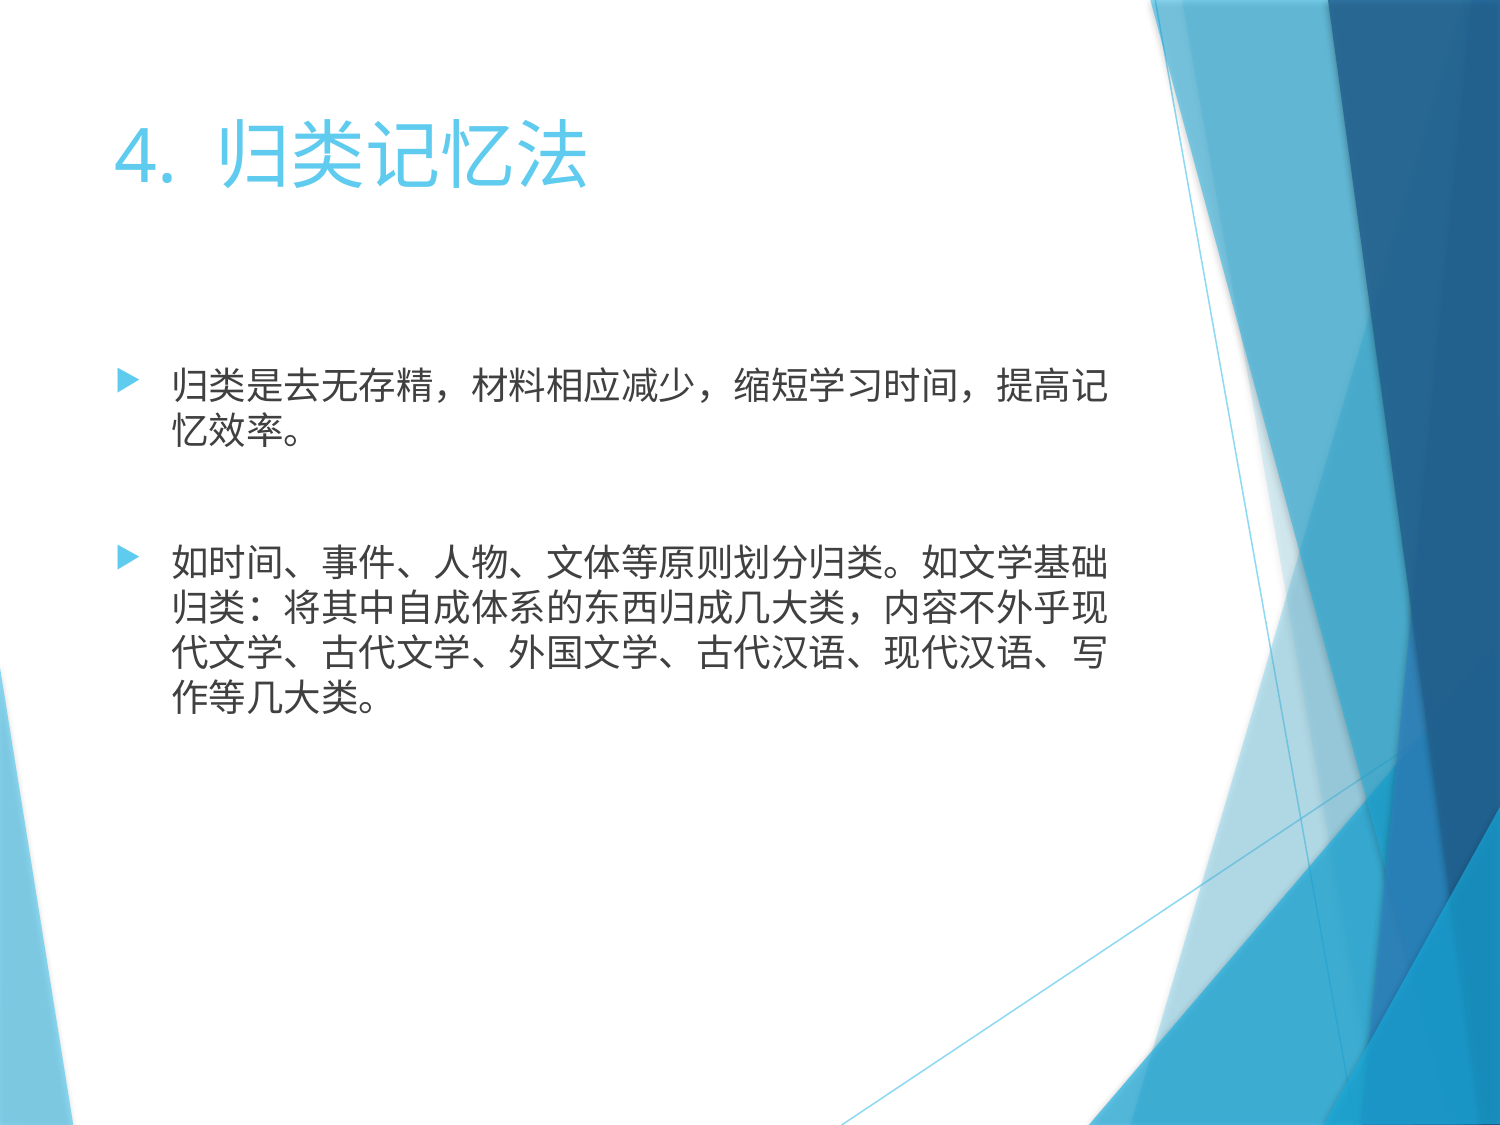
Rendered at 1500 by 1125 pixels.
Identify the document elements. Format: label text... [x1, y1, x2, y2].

title 4. 归类记忆法 [99, 99, 1142, 317]
list 归类是去无存精，材料相应减少，缩短学习时间，提高记忆效率。 如时间、事件、人物、文体等原则划分归类。如文学基础归类：将其中自成体系的东西归成几大类，内容不外乎现代文学、古代文学、外国文学、古代汉语、现代汉语、写作等几大类。 [99, 354, 1142, 992]
